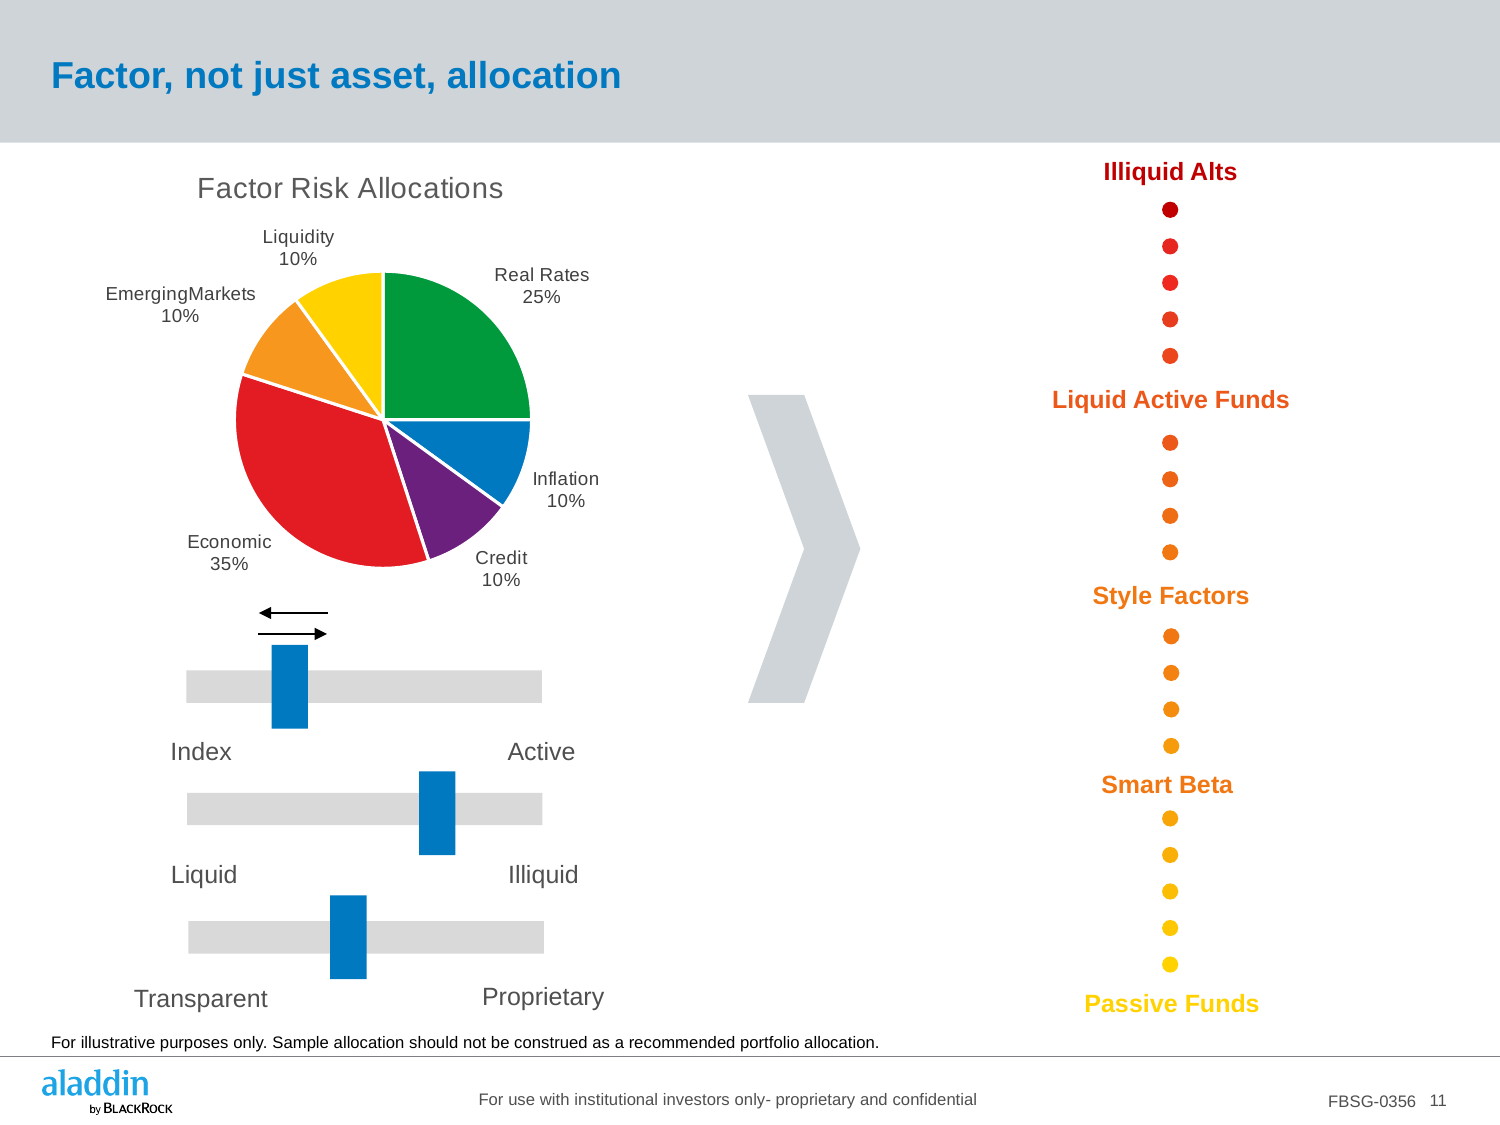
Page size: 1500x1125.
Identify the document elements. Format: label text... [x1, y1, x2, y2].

text_box [188, 921, 330, 954]
text_box [1162, 919, 1179, 937]
text_box [330, 895, 367, 980]
text_box Proprietary [467, 973, 620, 1018]
text_box [271, 644, 308, 729]
text_box Style Factors [1039, 575, 1303, 613]
text_box Passive Funds [1044, 984, 1300, 1021]
text_box [1162, 956, 1179, 973]
text_box [1162, 311, 1179, 328]
picture [42, 1069, 173, 1115]
text_box [747, 394, 861, 703]
text_box Index [155, 728, 247, 774]
text_box [187, 792, 419, 826]
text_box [1161, 434, 1179, 561]
text_box [367, 921, 544, 954]
text_box [1162, 201, 1179, 218]
text_box [1163, 628, 1180, 645]
text_box [1163, 664, 1180, 682]
title Factor, not just asset, allocation [50, 26, 1446, 125]
text_box [1162, 274, 1179, 291]
text_box For illustrative purposes only. Sample allocation should not be construed as a recommended portfolio allocation. [50, 1024, 1371, 1060]
text_box Transparent [119, 975, 284, 1021]
text_box [1162, 883, 1179, 900]
text_box [1162, 810, 1179, 827]
chart [0, 145, 787, 613]
text_box Liquid [156, 850, 253, 896]
text_box [419, 771, 456, 856]
text_box [308, 670, 542, 703]
text_box Illiquid [493, 850, 594, 896]
text_box [1163, 737, 1180, 755]
text_box Active [492, 728, 591, 774]
text_box [1162, 238, 1179, 255]
text_box [186, 670, 271, 703]
text_box Smart Beta [1035, 765, 1300, 802]
text_box Illiquid Alts [1078, 152, 1264, 189]
text_box Liquid Active Funds [1039, 380, 1303, 417]
text_box [1162, 347, 1179, 365]
slide_number 11 [1387, 1081, 1447, 1118]
text_box [456, 792, 543, 826]
text_box [1162, 846, 1179, 864]
text_box [1163, 701, 1180, 718]
